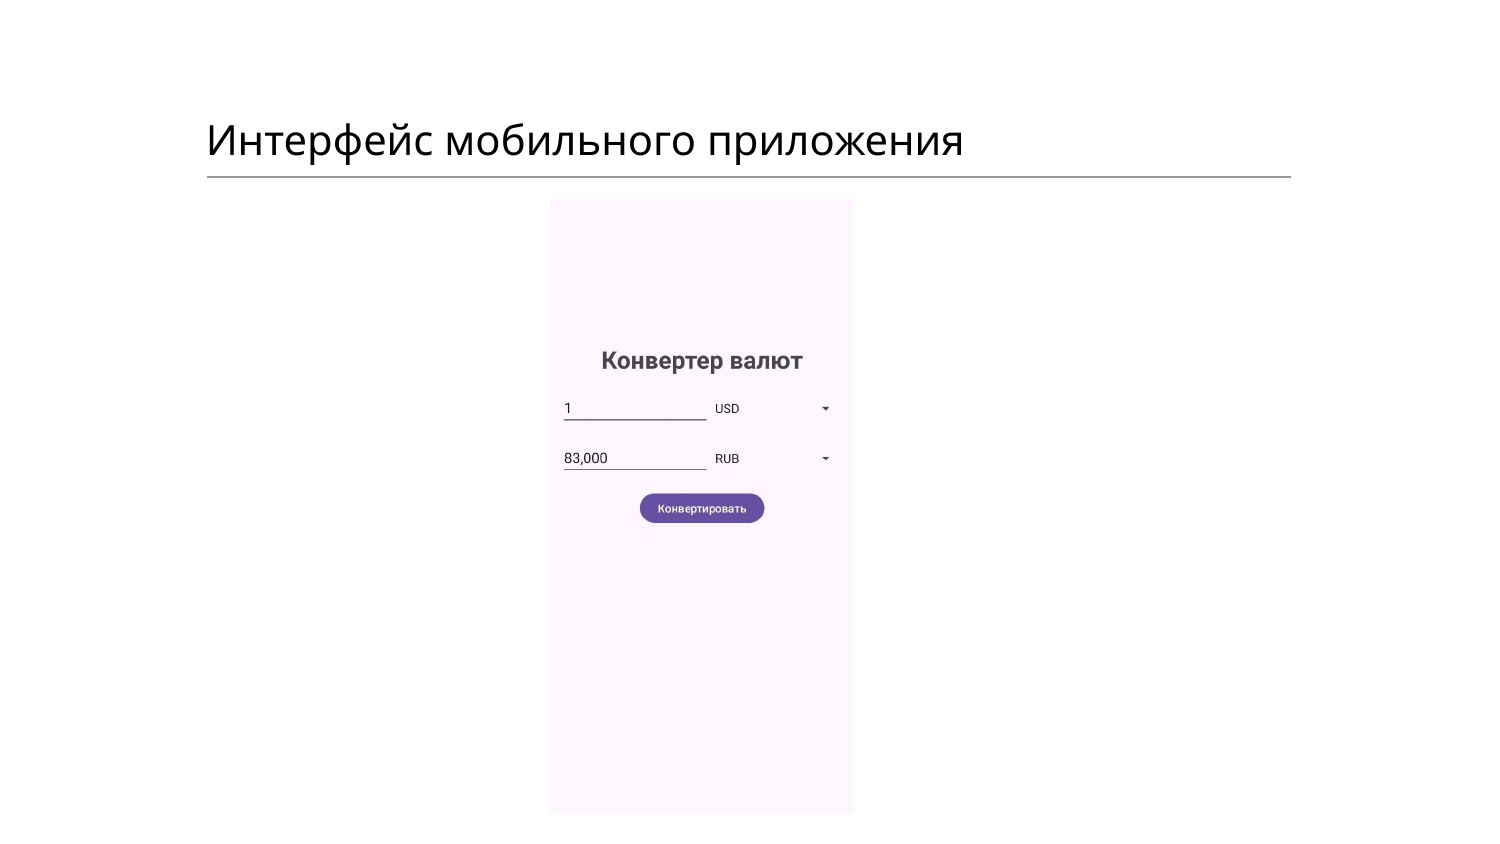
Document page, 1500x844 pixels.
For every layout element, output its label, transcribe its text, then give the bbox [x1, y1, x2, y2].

text_box Интерфейс мобильного приложения [190, 99, 1287, 179]
picture [550, 198, 855, 814]
